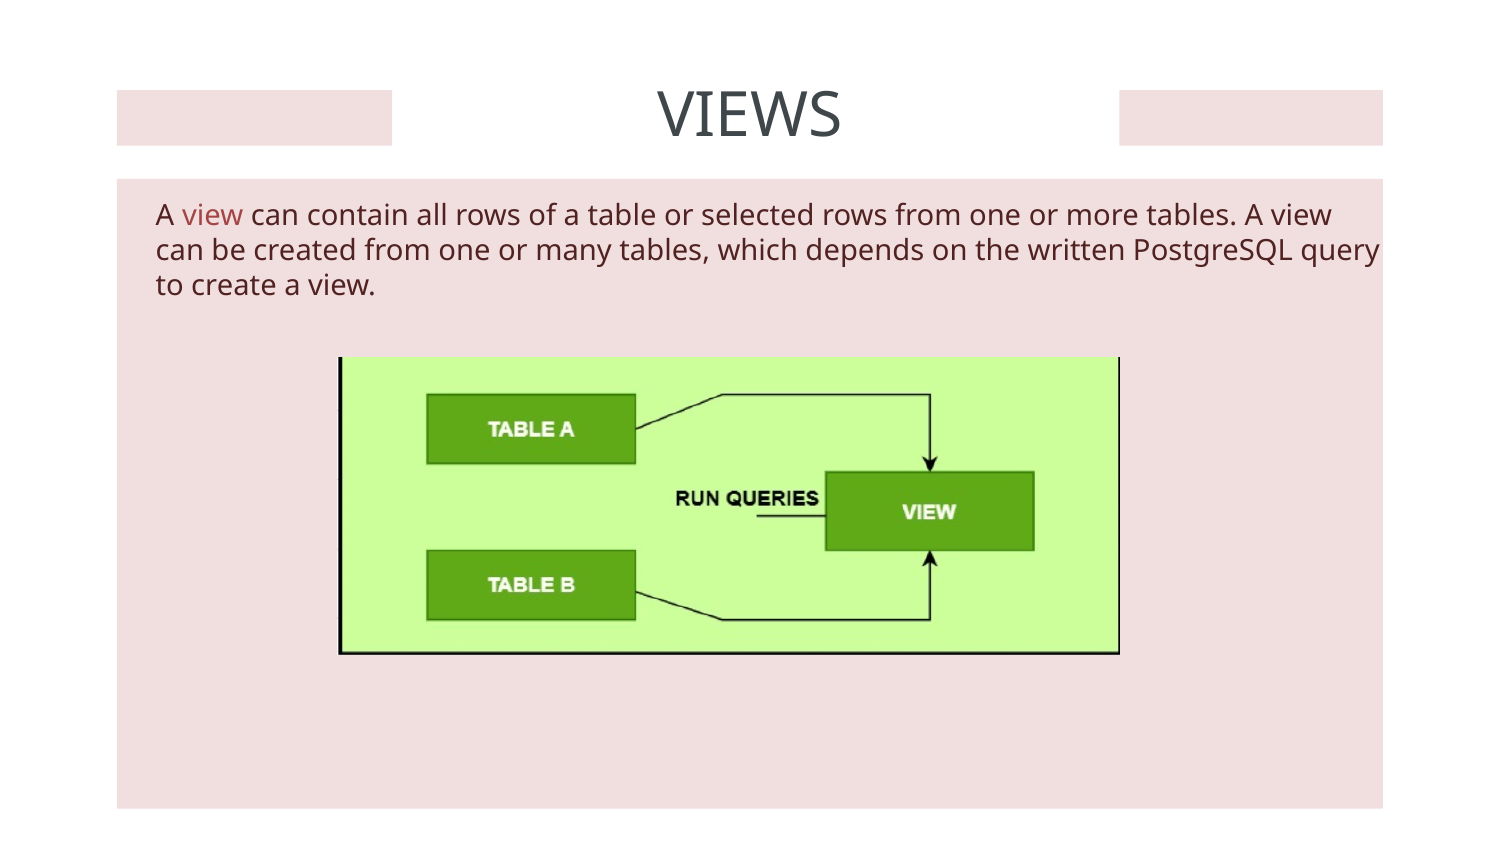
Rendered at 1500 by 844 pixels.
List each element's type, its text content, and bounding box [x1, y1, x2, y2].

text_box [116, 178, 1383, 809]
picture [336, 356, 1120, 656]
title VIEWS [116, 75, 1383, 164]
text_box A view can contain all rows of a table or selected rows from one or more tables. A view can be created from one or many tables, which depends on the written PostgreSQL query to create a view. [140, 188, 1399, 309]
text_box [116, 90, 393, 146]
text_box [1119, 90, 1383, 146]
